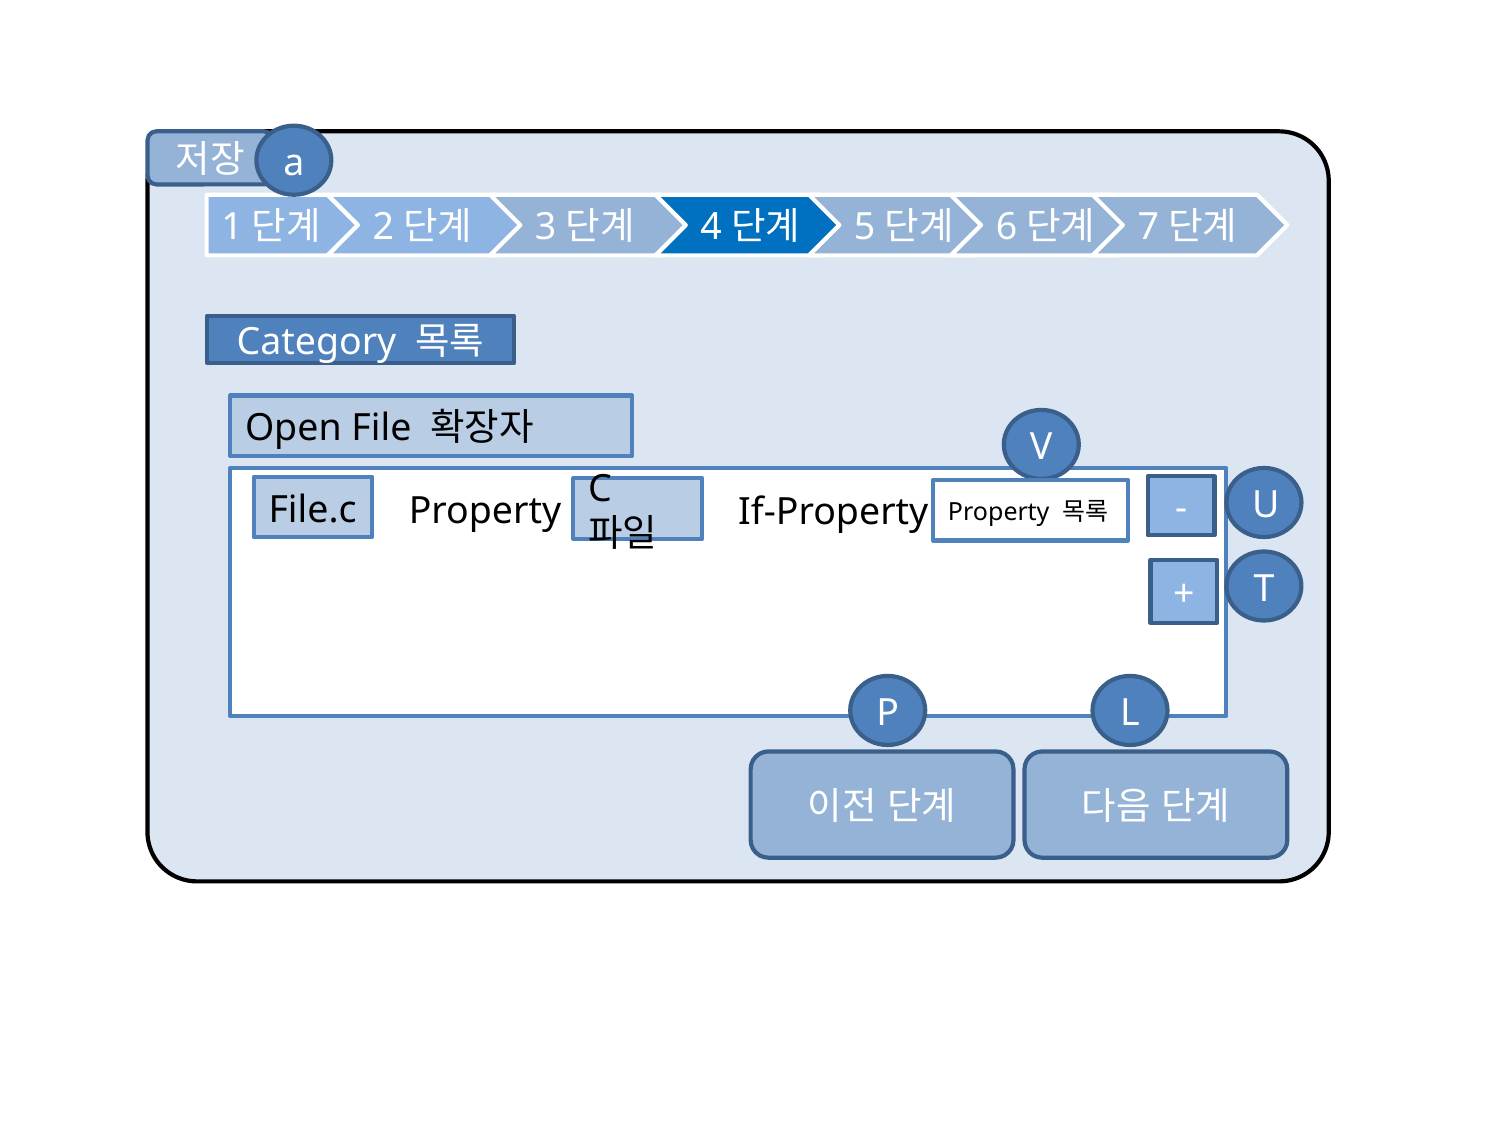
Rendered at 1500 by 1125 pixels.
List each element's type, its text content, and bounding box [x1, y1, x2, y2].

text_box 4단계 [653, 192, 835, 258]
text_box T [1224, 549, 1304, 623]
text_box P [848, 673, 928, 748]
text_box U [1224, 465, 1304, 540]
text_box 7단계 [1090, 192, 1290, 258]
text_box [228, 466, 1228, 718]
text_box [145, 129, 1331, 884]
text_box 2단계 [325, 192, 516, 258]
text_box 다음 단계 [1022, 749, 1290, 860]
text_box 5단계 [807, 192, 977, 258]
text_box If-Property [723, 479, 931, 540]
text_box - [1146, 474, 1217, 537]
text_box Category 목록 [205, 314, 516, 365]
text_box 3단계 [488, 192, 681, 258]
text_box V [1001, 407, 1081, 478]
text_box Property [394, 478, 587, 539]
text_box 1단계 [204, 192, 354, 258]
text_box File.c [252, 475, 374, 539]
text_box 이전 단계 [748, 749, 1016, 860]
text_box Open File 확장자 [228, 393, 634, 458]
text_box C파일 [571, 476, 704, 541]
text_box Property 목록 [931, 478, 1130, 543]
text_box 6단계 [948, 192, 1118, 258]
text_box + [1148, 558, 1219, 625]
text_box a [254, 123, 334, 197]
text_box L [1090, 673, 1170, 748]
text_box 저장 [145, 129, 269, 187]
